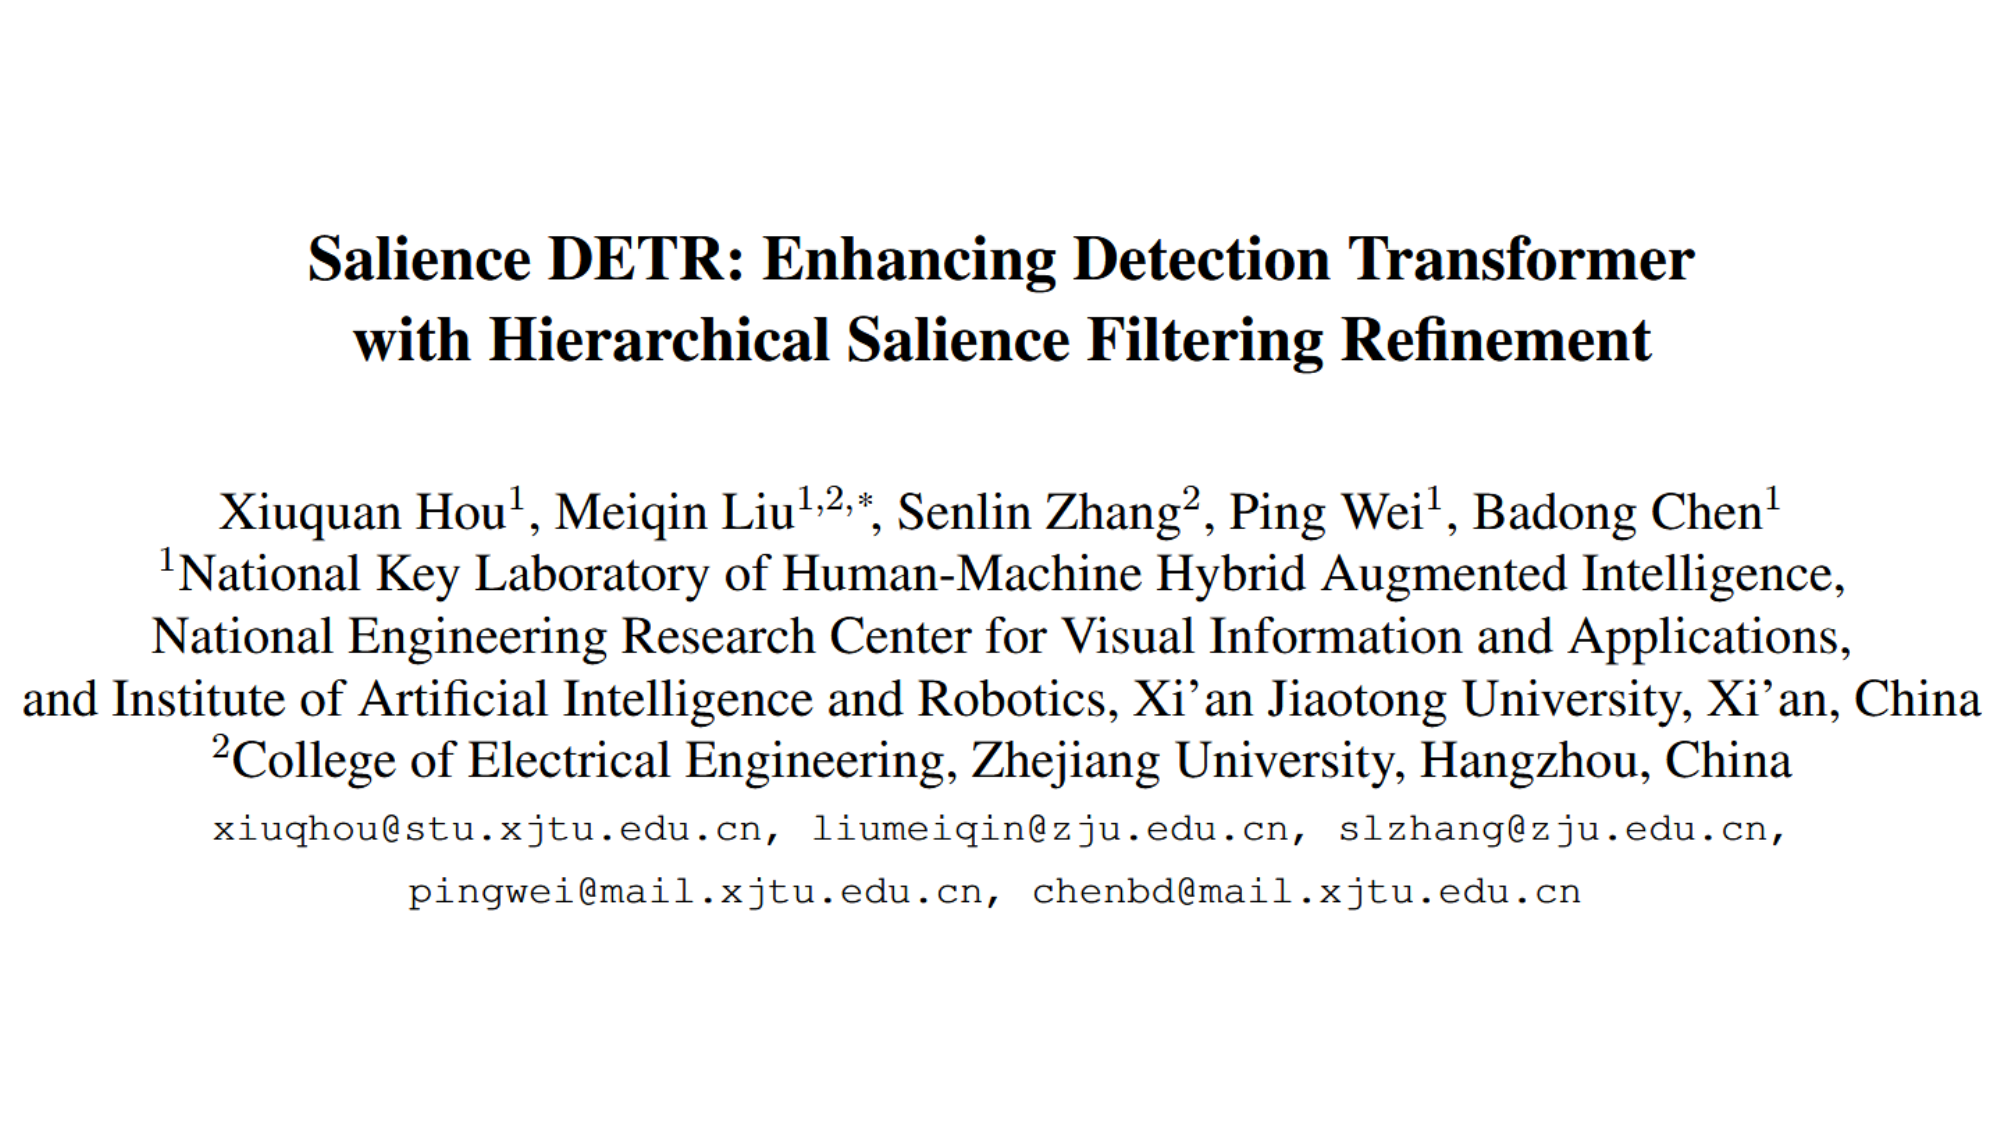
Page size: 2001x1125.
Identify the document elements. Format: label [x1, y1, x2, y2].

picture [0, 196, 2000, 929]
